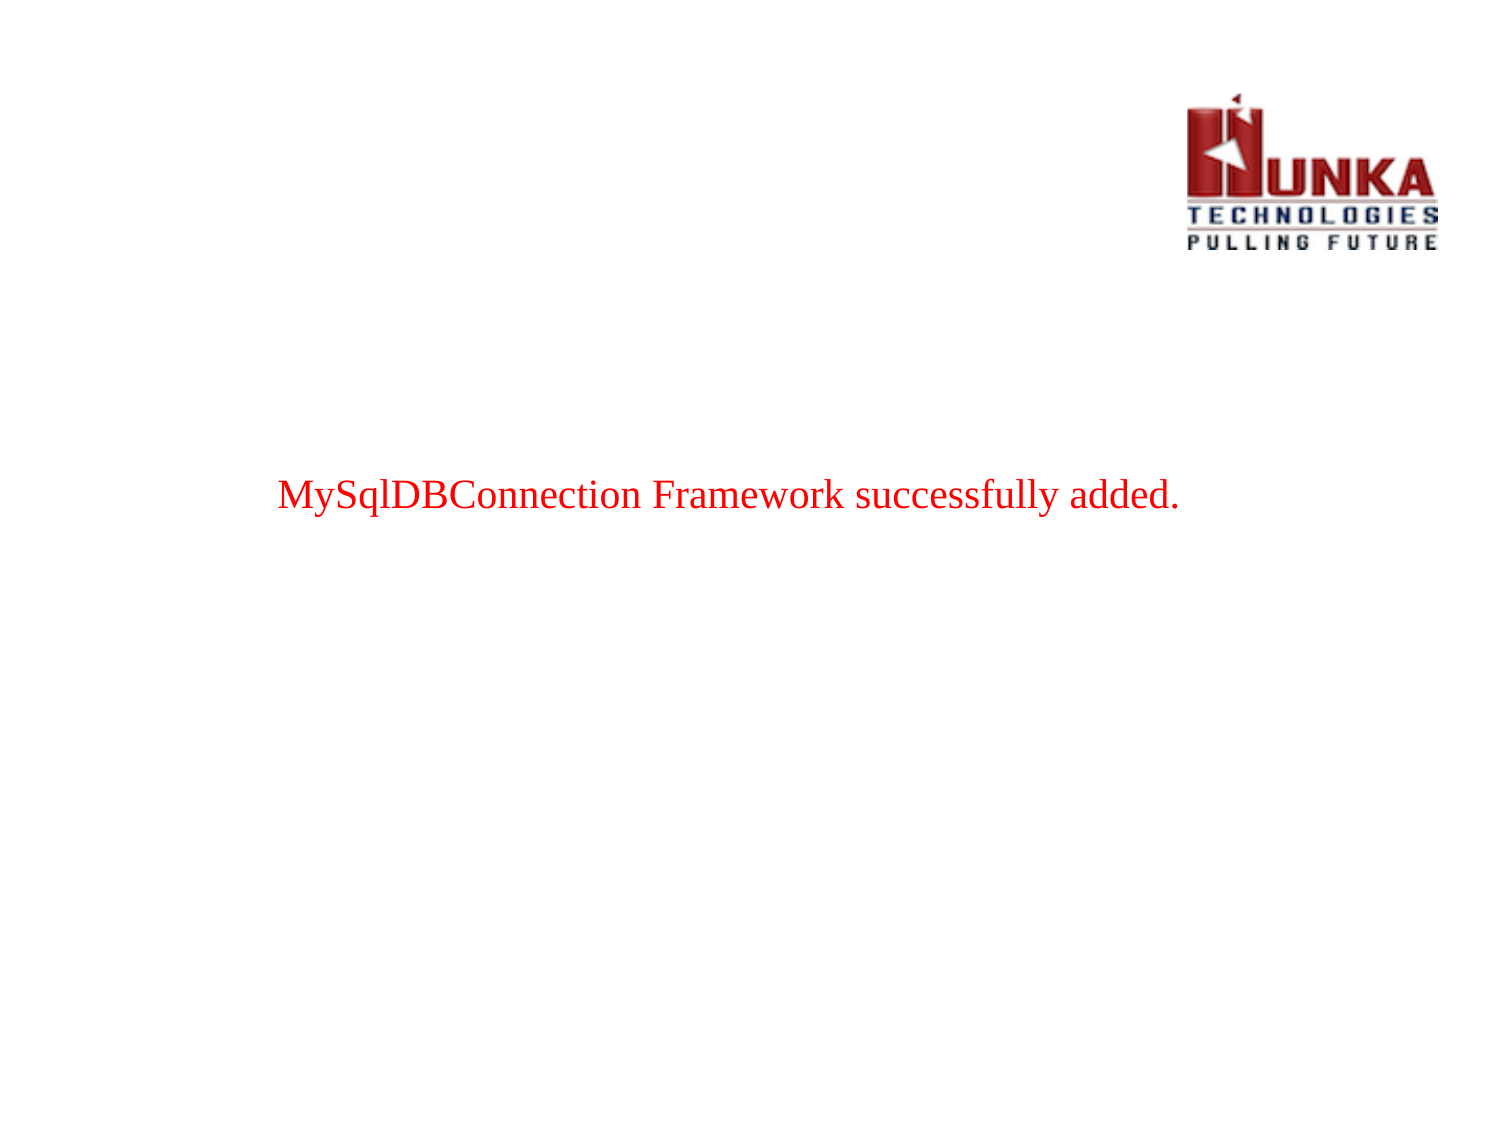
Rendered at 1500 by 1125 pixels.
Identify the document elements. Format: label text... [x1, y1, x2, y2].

picture [1186, 93, 1438, 251]
text_box MySqlDBConnection Framework successfully added. [187, 459, 1288, 525]
